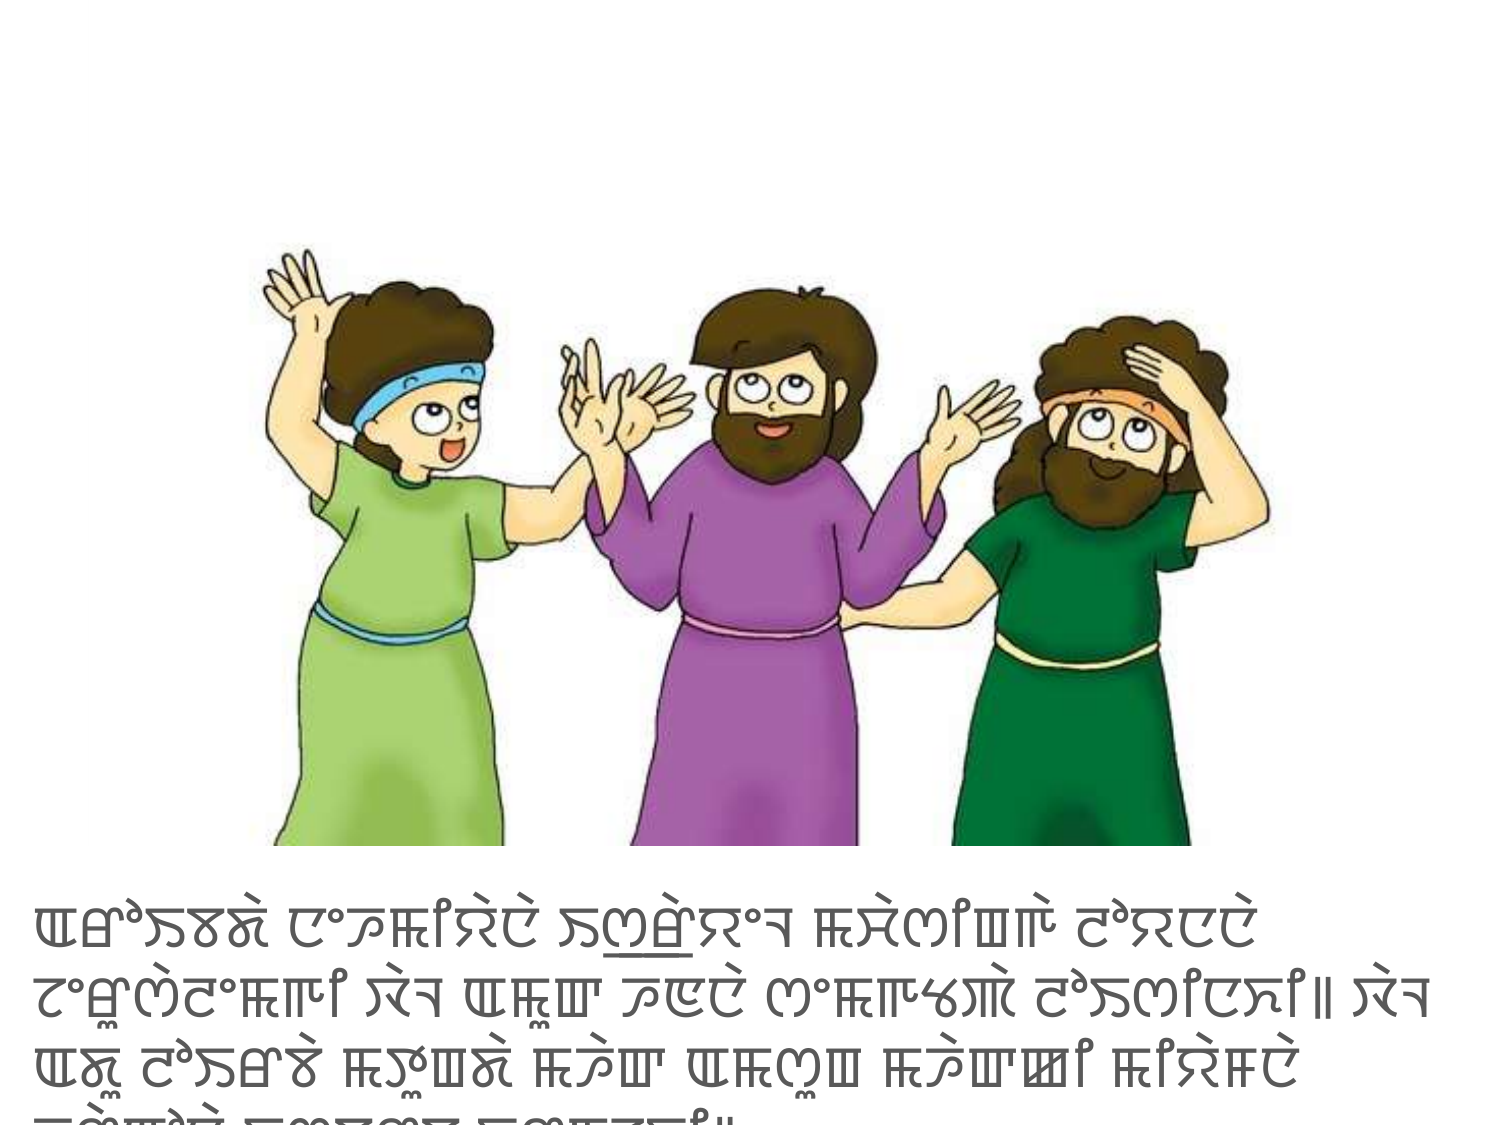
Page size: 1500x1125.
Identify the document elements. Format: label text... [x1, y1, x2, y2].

text_box ꯑꯔꯣꯏꯕꯗꯥ ꯅꯦꯍꯃꯤꯌꯥꯅꯥ ꯏꯁ꯭ꯔꯥꯌꯦꯜ ꯃꯆꯥꯁꯤꯡꯒꯥ ꯂꯣꯌꯅꯅꯥ ꯖꯦꯔꯨꯁꯥꯂꯦꯃꯒꯤ ꯋꯥꯜ ꯑꯃꯨꯛ ꯍꯟꯅꯥ ꯁꯦꯃꯒꯠꯄꯥ ꯂꯣꯏꯁꯤꯅꯈꯤ꯫ ꯋꯥꯜ ꯑꯗꯨ ꯂꯣꯏꯔꯕꯥ ꯃꯇꯨꯡꯗꯥ ꯃꯍꯥꯛ ꯑꯃꯁꯨꯡ ꯃꯍꯥꯛꯀꯤ ꯃꯤꯌꯥꯝꯅꯥ ꯍꯔꯥꯑꯣꯅꯥ ꯏꯁ꯭ꯕꯔꯕꯨ ꯈꯨꯔꯨꯃꯖꯈꯤ꯫ [17, 881, 1500, 1125]
picture [87, 0, 1410, 847]
